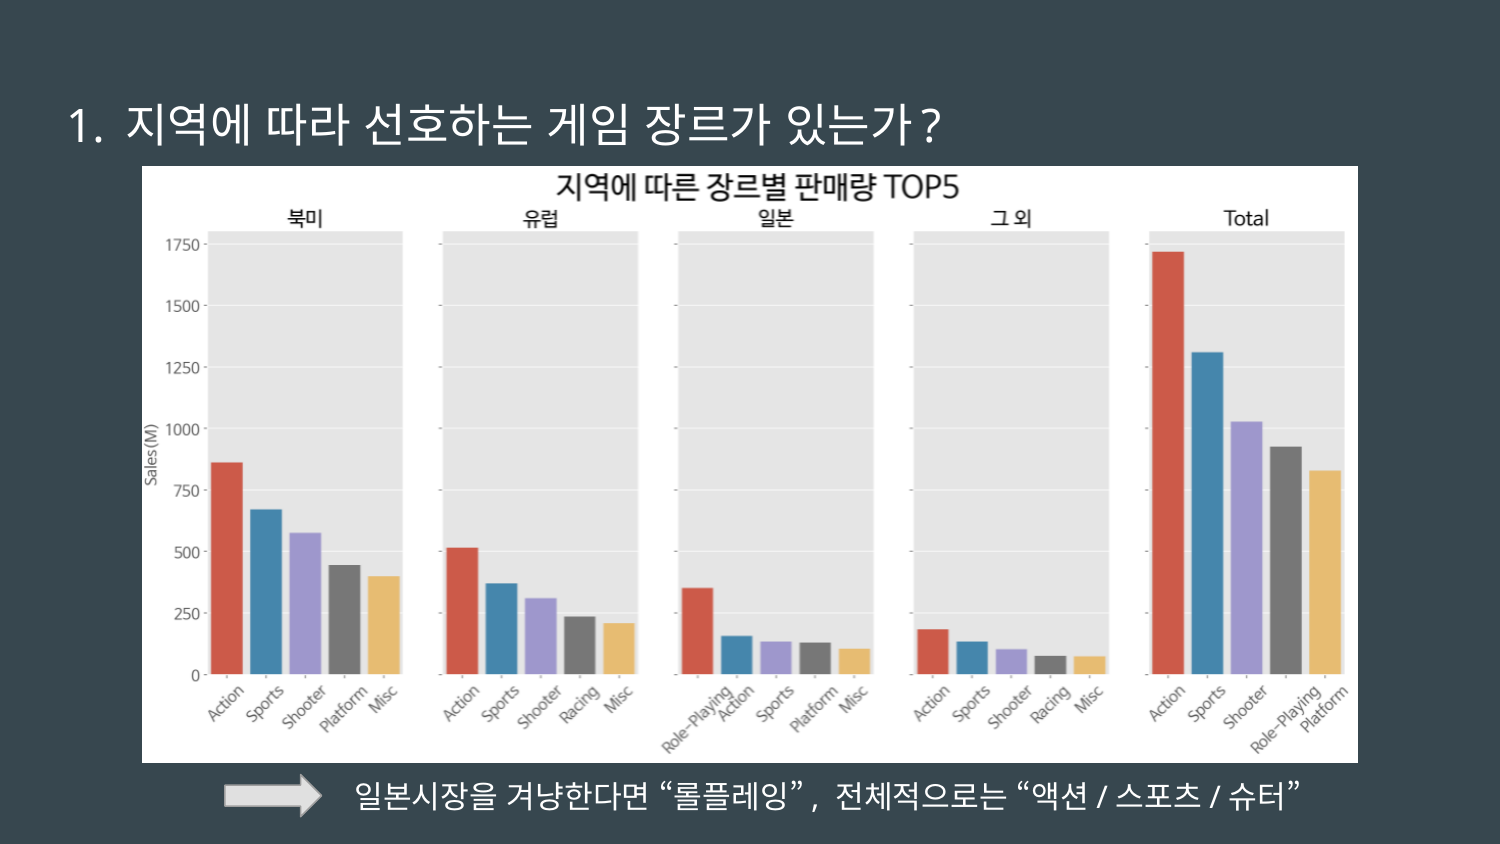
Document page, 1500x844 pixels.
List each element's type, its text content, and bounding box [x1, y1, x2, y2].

title 1. 지역에 따라 선호하는 게임 장르가 있는가? [51, 72, 1449, 167]
text_box [224, 774, 322, 817]
text_box 일본시장을 겨냥한다면 “롤플레잉”, 전체적으로는 “액션/스포츠/슈터” [339, 762, 1362, 831]
picture [142, 166, 1358, 764]
